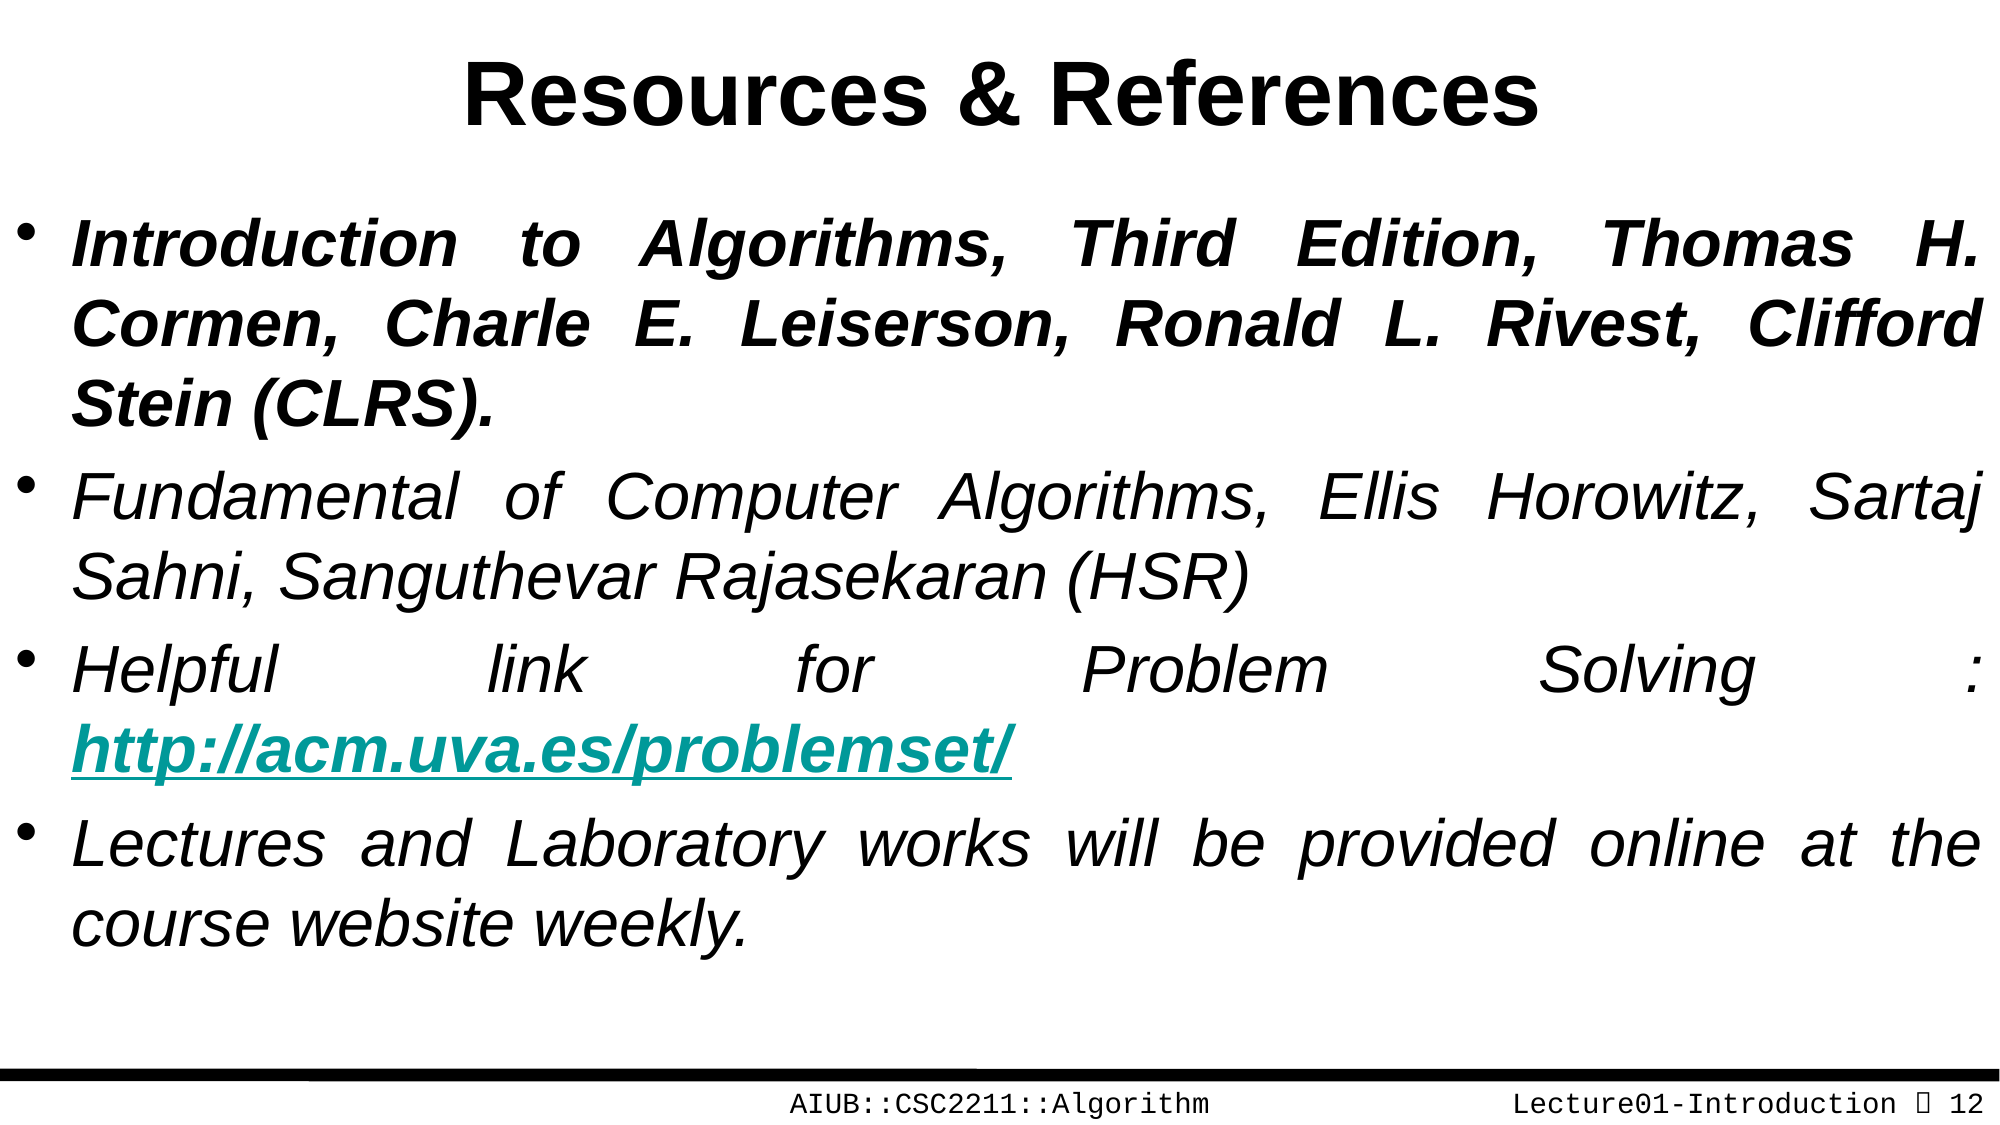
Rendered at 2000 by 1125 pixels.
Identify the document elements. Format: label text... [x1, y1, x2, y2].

title Resources & References [5, 2, 2000, 176]
footer AIUB::CSC2211::Algorithm [682, 1077, 1317, 1125]
slide_number Lecture01-Introduction  12 [1474, 1077, 2000, 1125]
list Introduction to Algorithms, Third Edition, Thomas H. Cormen, Charle E. Leiserson, Ronald L. Rivest, Clifford Stein (CLRS). Fundamental of Computer Algorithms, Ellis Horowitz, Sartaj Sahni, Sanguthevar Rajasekaran (HSR) Helpful link for Problem Solving : http://acm.uva.es/problemset/ Lectures and Laboratory works will be provided online at the course website weekly. [0, 191, 2000, 1068]
